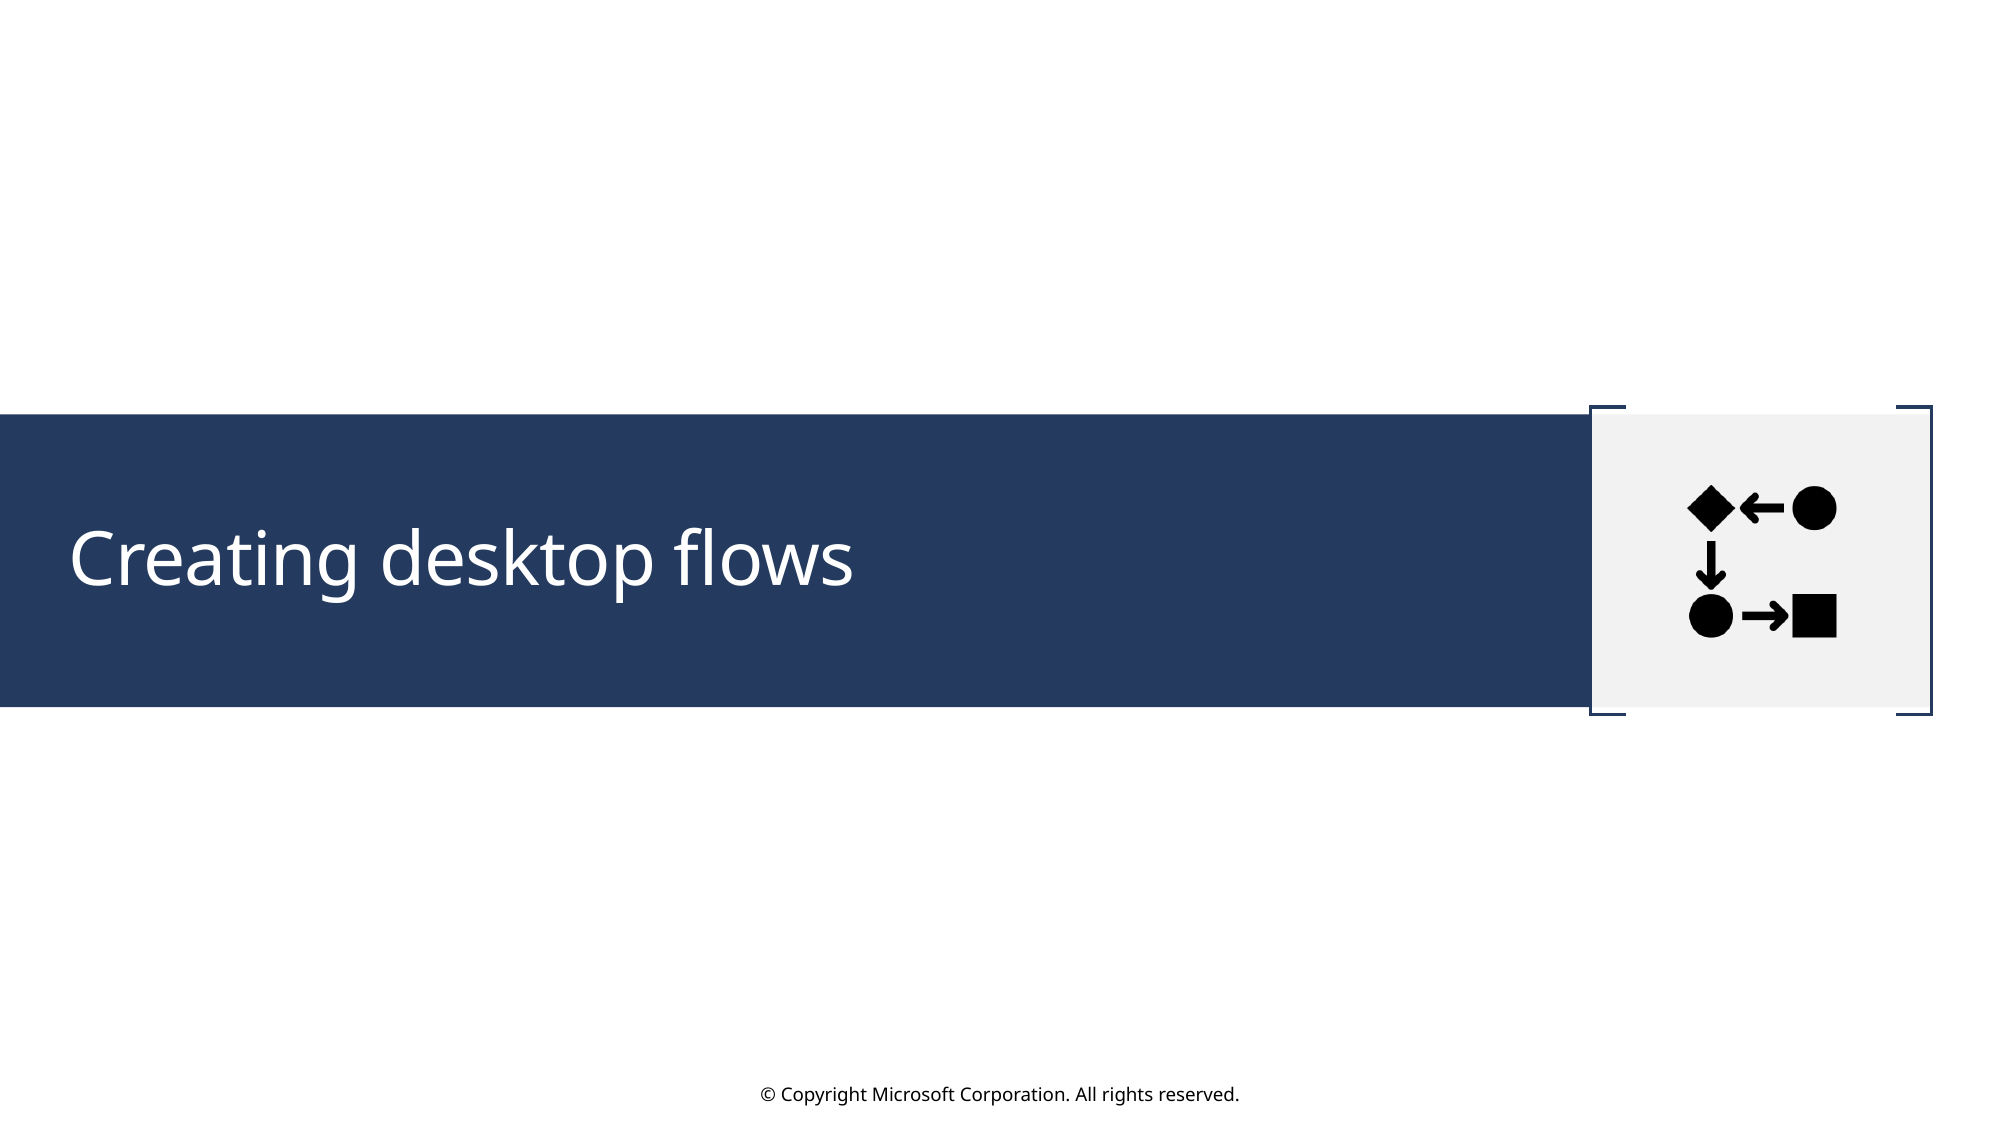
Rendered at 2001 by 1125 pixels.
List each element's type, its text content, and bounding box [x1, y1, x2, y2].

picture [1656, 455, 1867, 667]
title Creating desktop flows [68, 414, 1577, 708]
